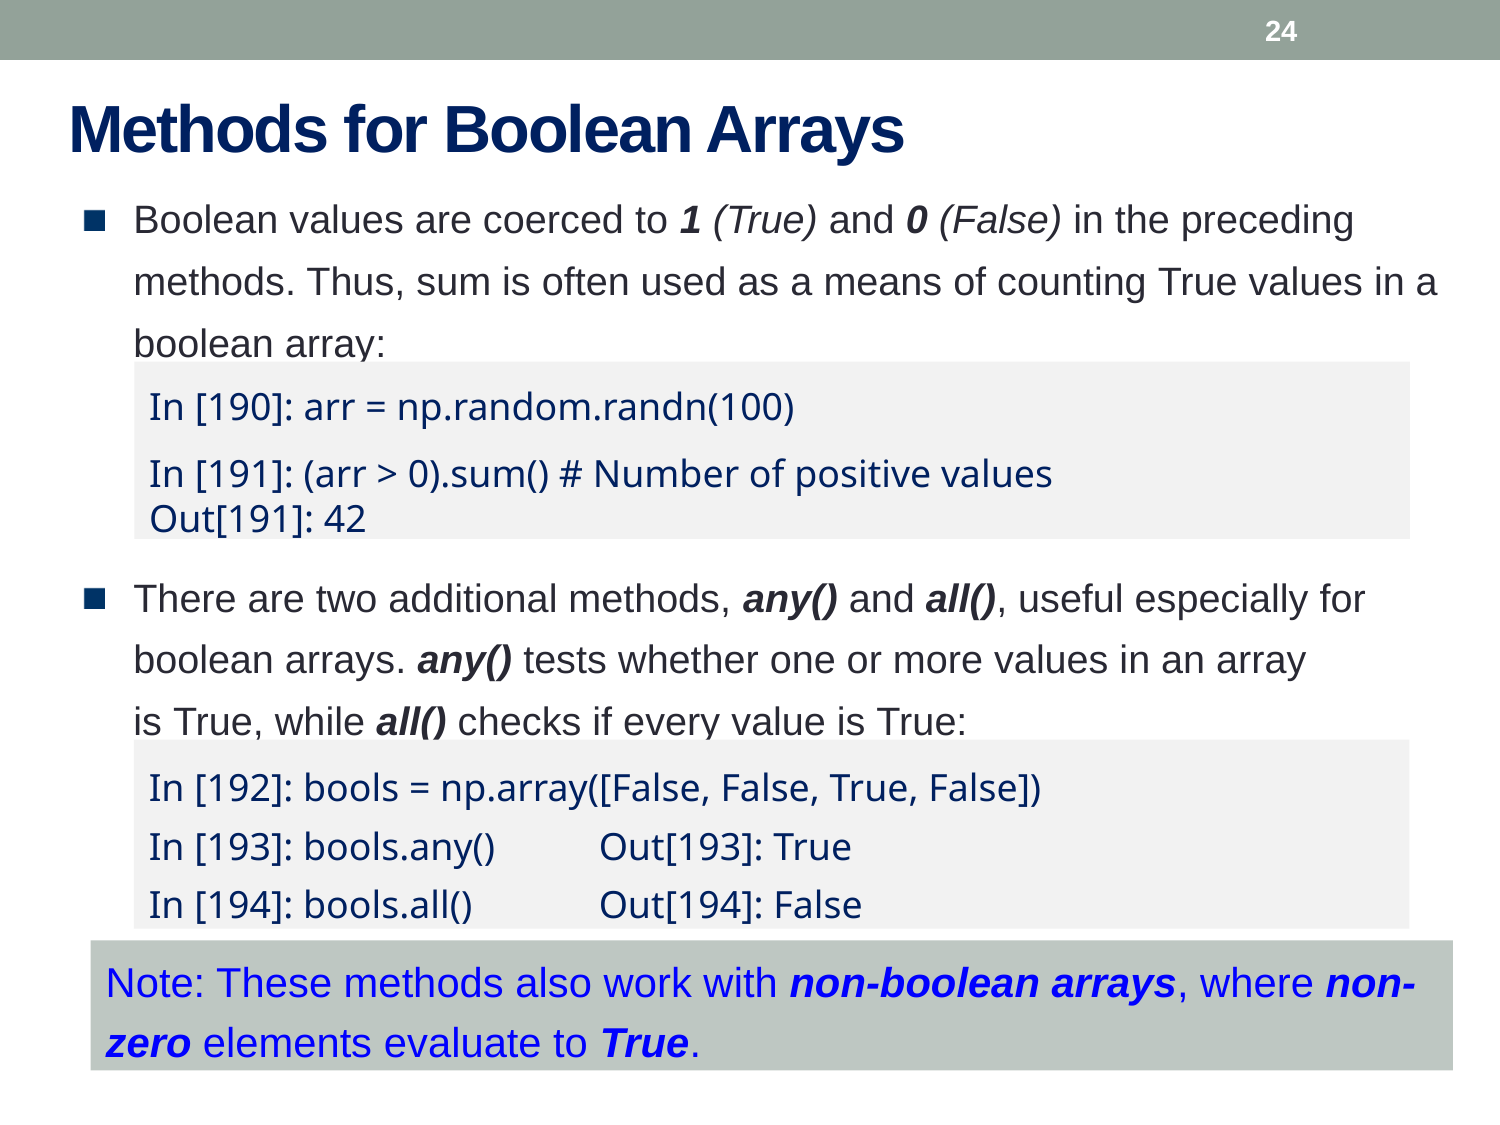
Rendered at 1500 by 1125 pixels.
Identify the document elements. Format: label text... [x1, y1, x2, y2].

text_box There are two additional methods, any() and all(), useful especially for boolean arrays. any() tests whether one or more values in an array is True, while all() checks if every value is True: [64, 550, 1459, 752]
text_box In [190]: arr = np.random.randn(100) In [191]: (arr > 0).sum() # Number of positive values Out[191]: 42 [132, 359, 1412, 541]
list Boolean values are coerced to 1 (True) and 0 (False) in the preceding methods. Thus, sum is often used as a means of counting True values in a boolean array: [64, 172, 1459, 374]
picture [79, 583, 105, 609]
text_box Note: These methods also work with non-boolean arrays, where non-zero elements evaluate to True. [88, 938, 1455, 1072]
title Methods for Boolean Arrays [53, 66, 1479, 185]
text_box In [192]: bools = np.array([False, False, True, False]) In [193]: bools.any() Out[193]: True In [194]: bools.all() Out[194]: False [132, 737, 1412, 931]
picture [79, 205, 105, 231]
slide_number 24 [1250, 3, 1425, 57]
